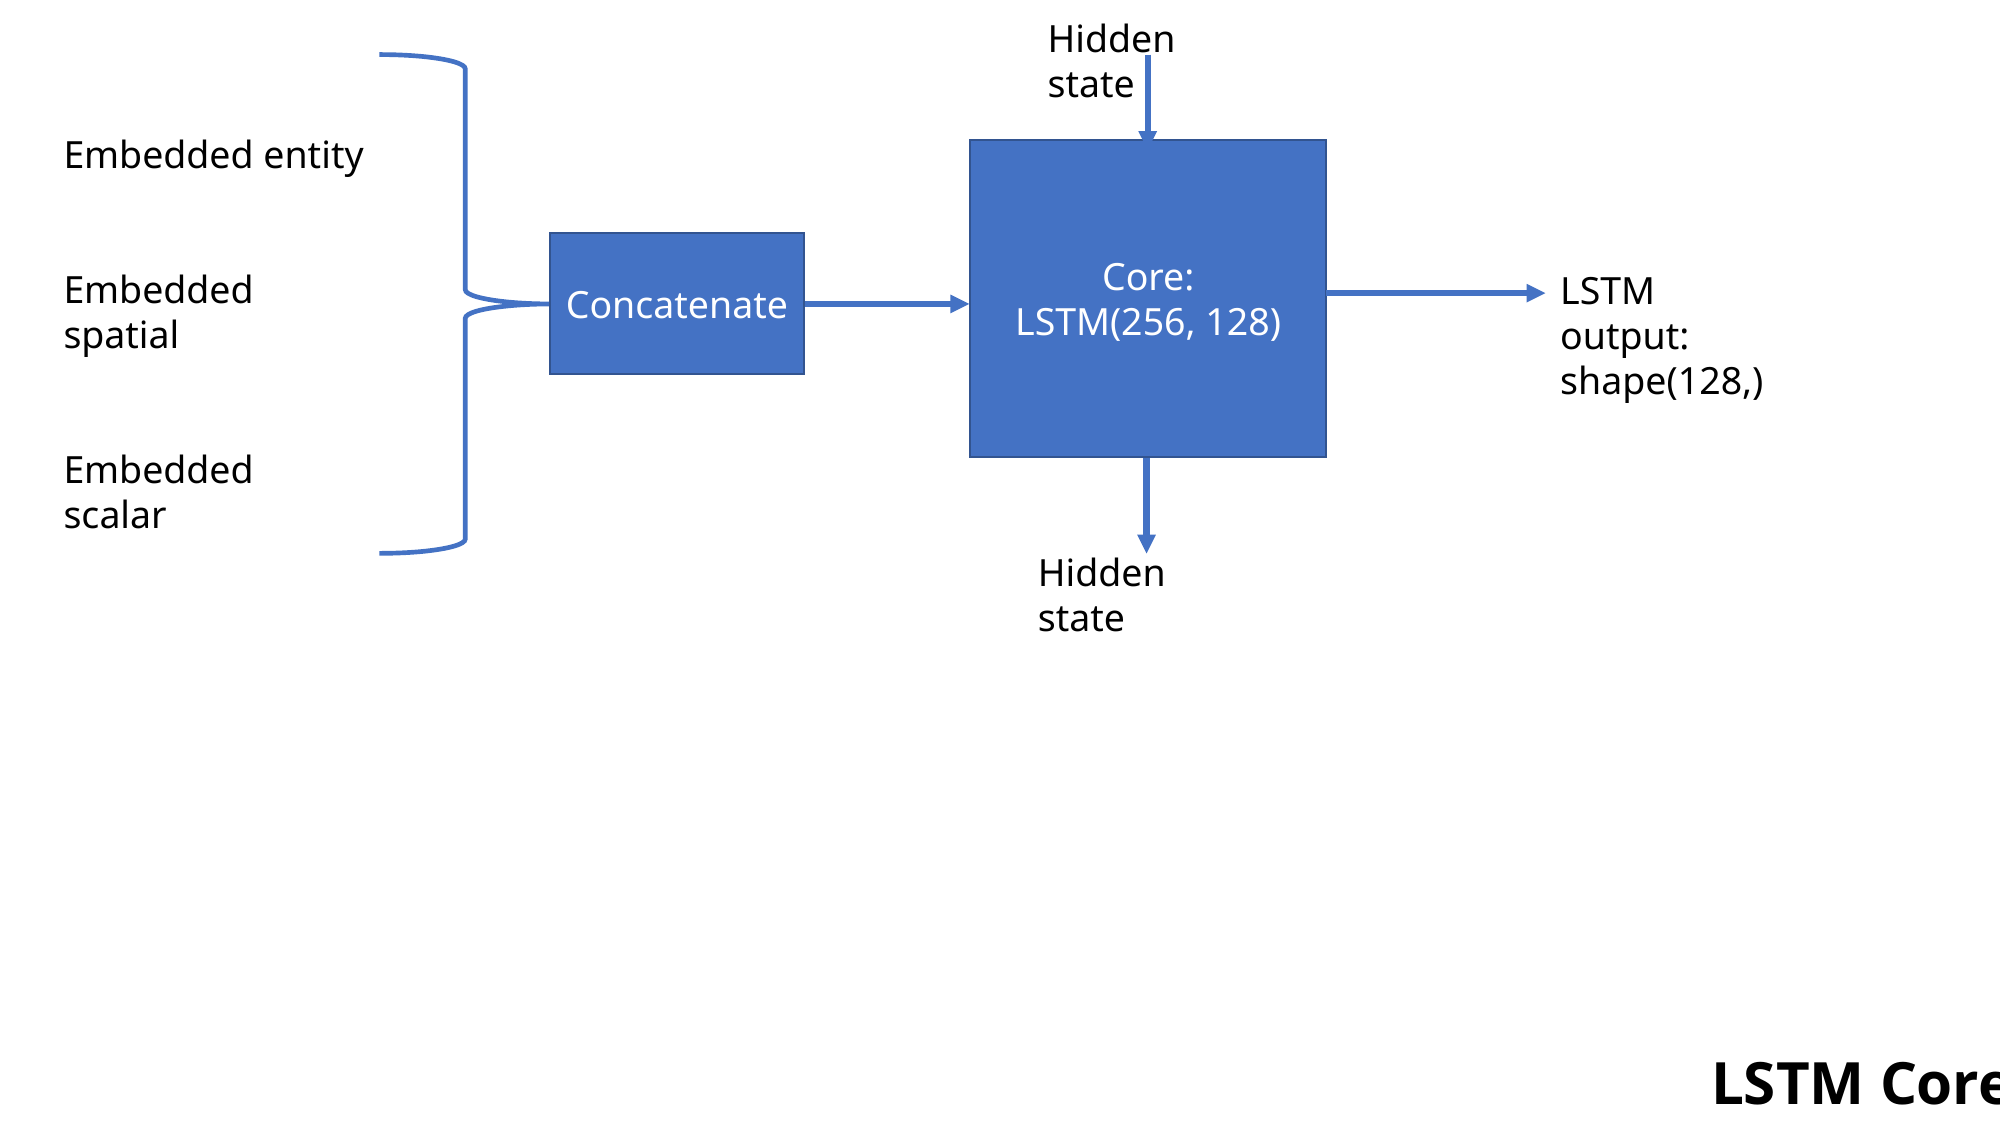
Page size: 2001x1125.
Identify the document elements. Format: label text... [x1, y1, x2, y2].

text_box Embedded entity Embedded spatial Embedded scalar [48, 123, 380, 544]
text_box Concatenate [549, 232, 805, 375]
text_box [379, 54, 549, 554]
text_box Core: LSTM(256, 128) [969, 139, 1327, 458]
text_box Hidden state [1032, 7, 1280, 113]
text_box Hidden state [1023, 541, 1270, 646]
text_box LSTM output: shape(128,) [1545, 259, 1792, 410]
text_box LSTM Core [1696, 1039, 2000, 1124]
